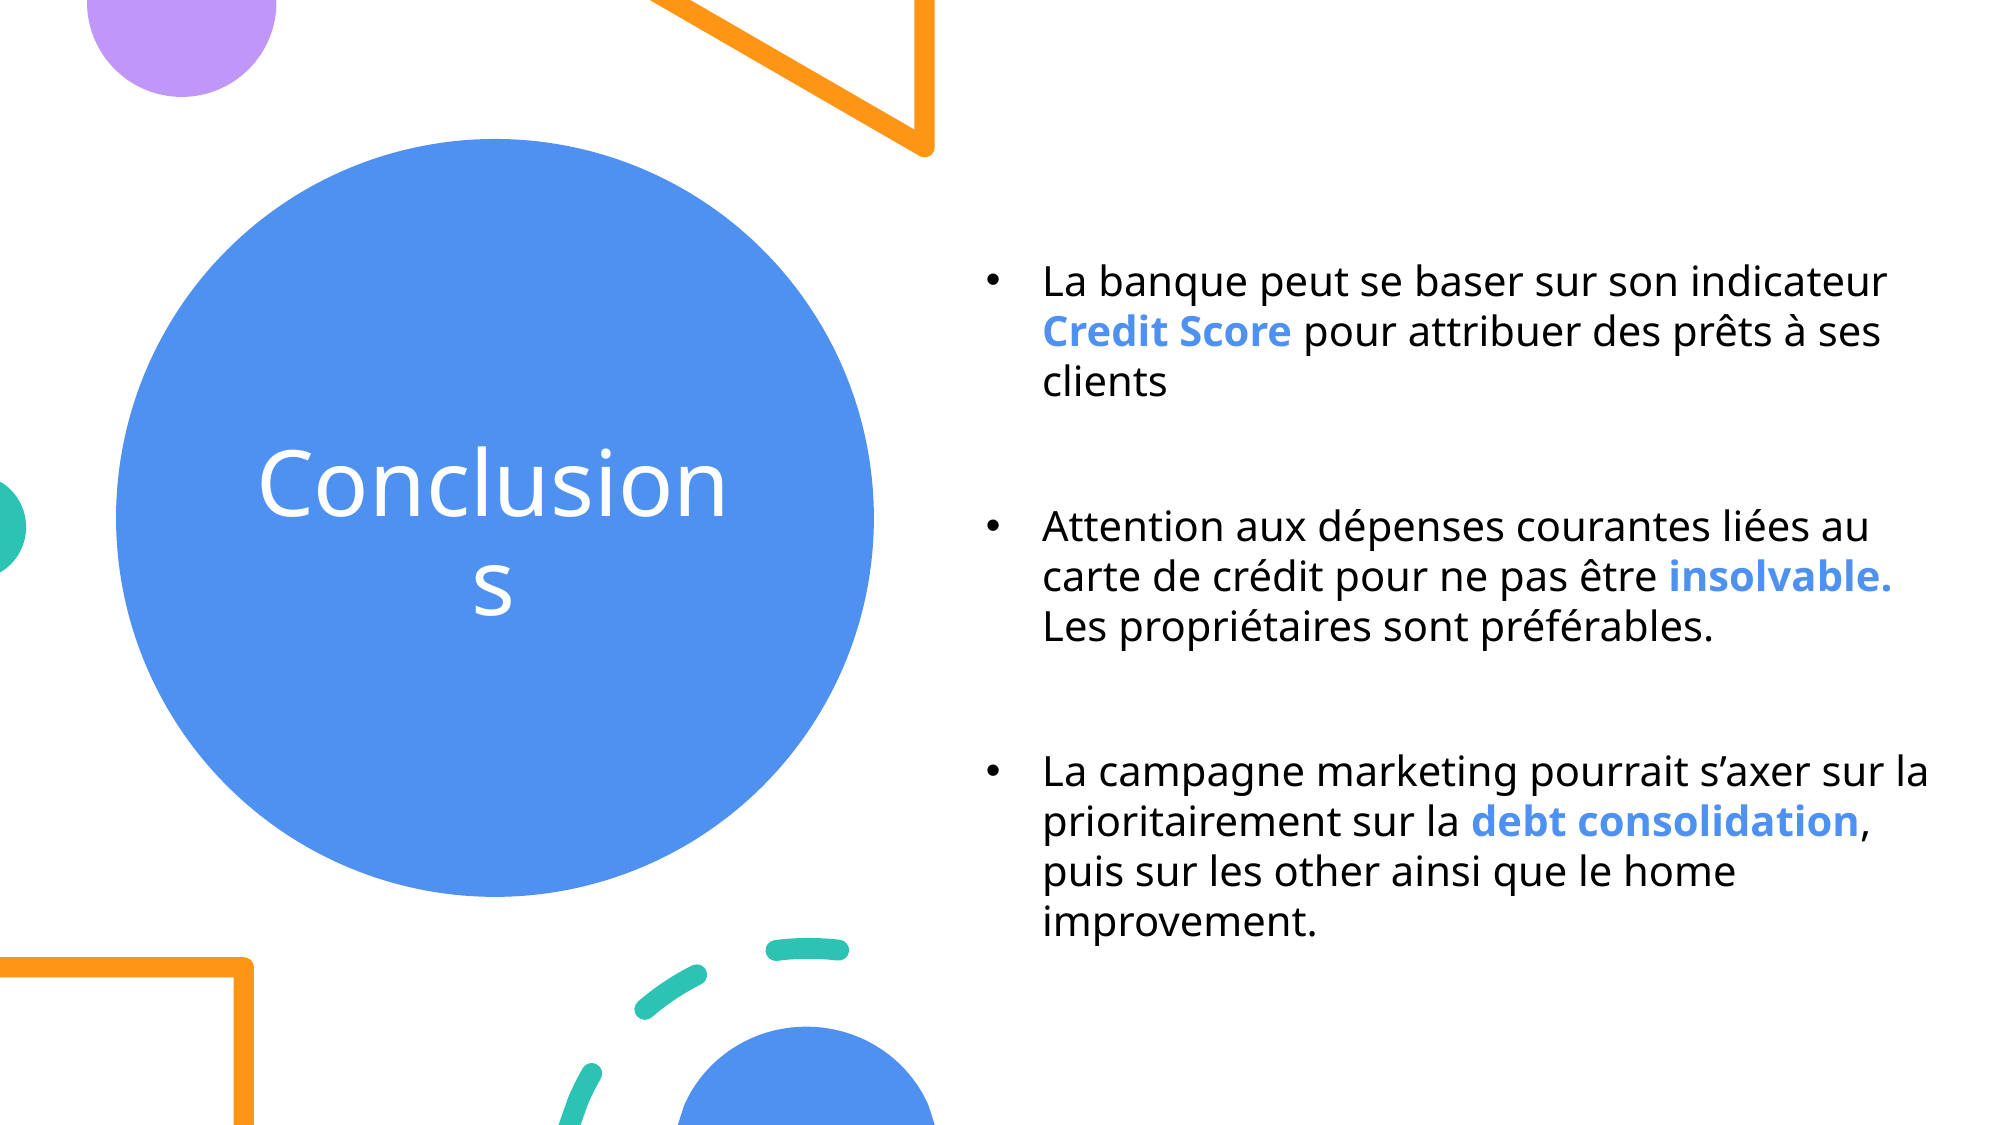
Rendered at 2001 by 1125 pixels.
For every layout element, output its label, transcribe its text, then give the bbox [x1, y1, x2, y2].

title Conclusions [228, 202, 759, 870]
text_box La banque peut se baser sur son indicateur Credit Score pour attribuer des prêts à ses clients Attention aux dépenses courantes liées au carte de crédit pour ne pas être insolvable. Les propriétaires sont préférables. La campagne marketing pourrait s’axer sur la prioritairement sur la debt consolidation, puis sur les other ainsi que le home improvement. [970, 247, 1953, 1003]
